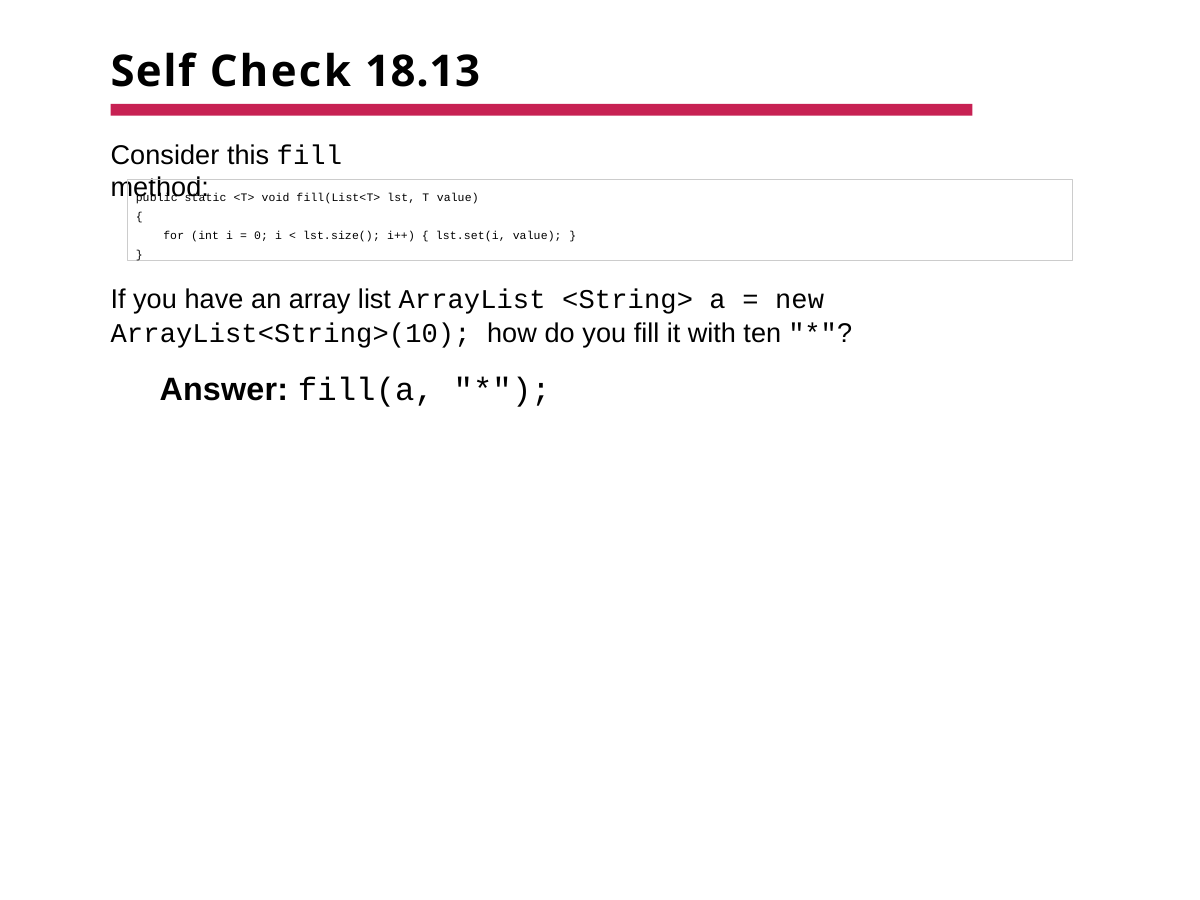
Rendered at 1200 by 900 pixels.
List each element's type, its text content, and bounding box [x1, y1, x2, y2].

title Self Check 18.13 [108, 42, 1092, 193]
text_box public static <T> void fill(List<T> lst, T value) { for (int i = 0; i < lst.size(); i++) { lst.set(i, value); } } [127, 179, 1073, 261]
text_box Consider this fill method: [108, 137, 452, 203]
text_box If you have an array list ArrayList <String> a = new ArrayList<String>(10); how do you fill it with ten "*"? Answer: fill(a, "*"); [108, 280, 859, 408]
